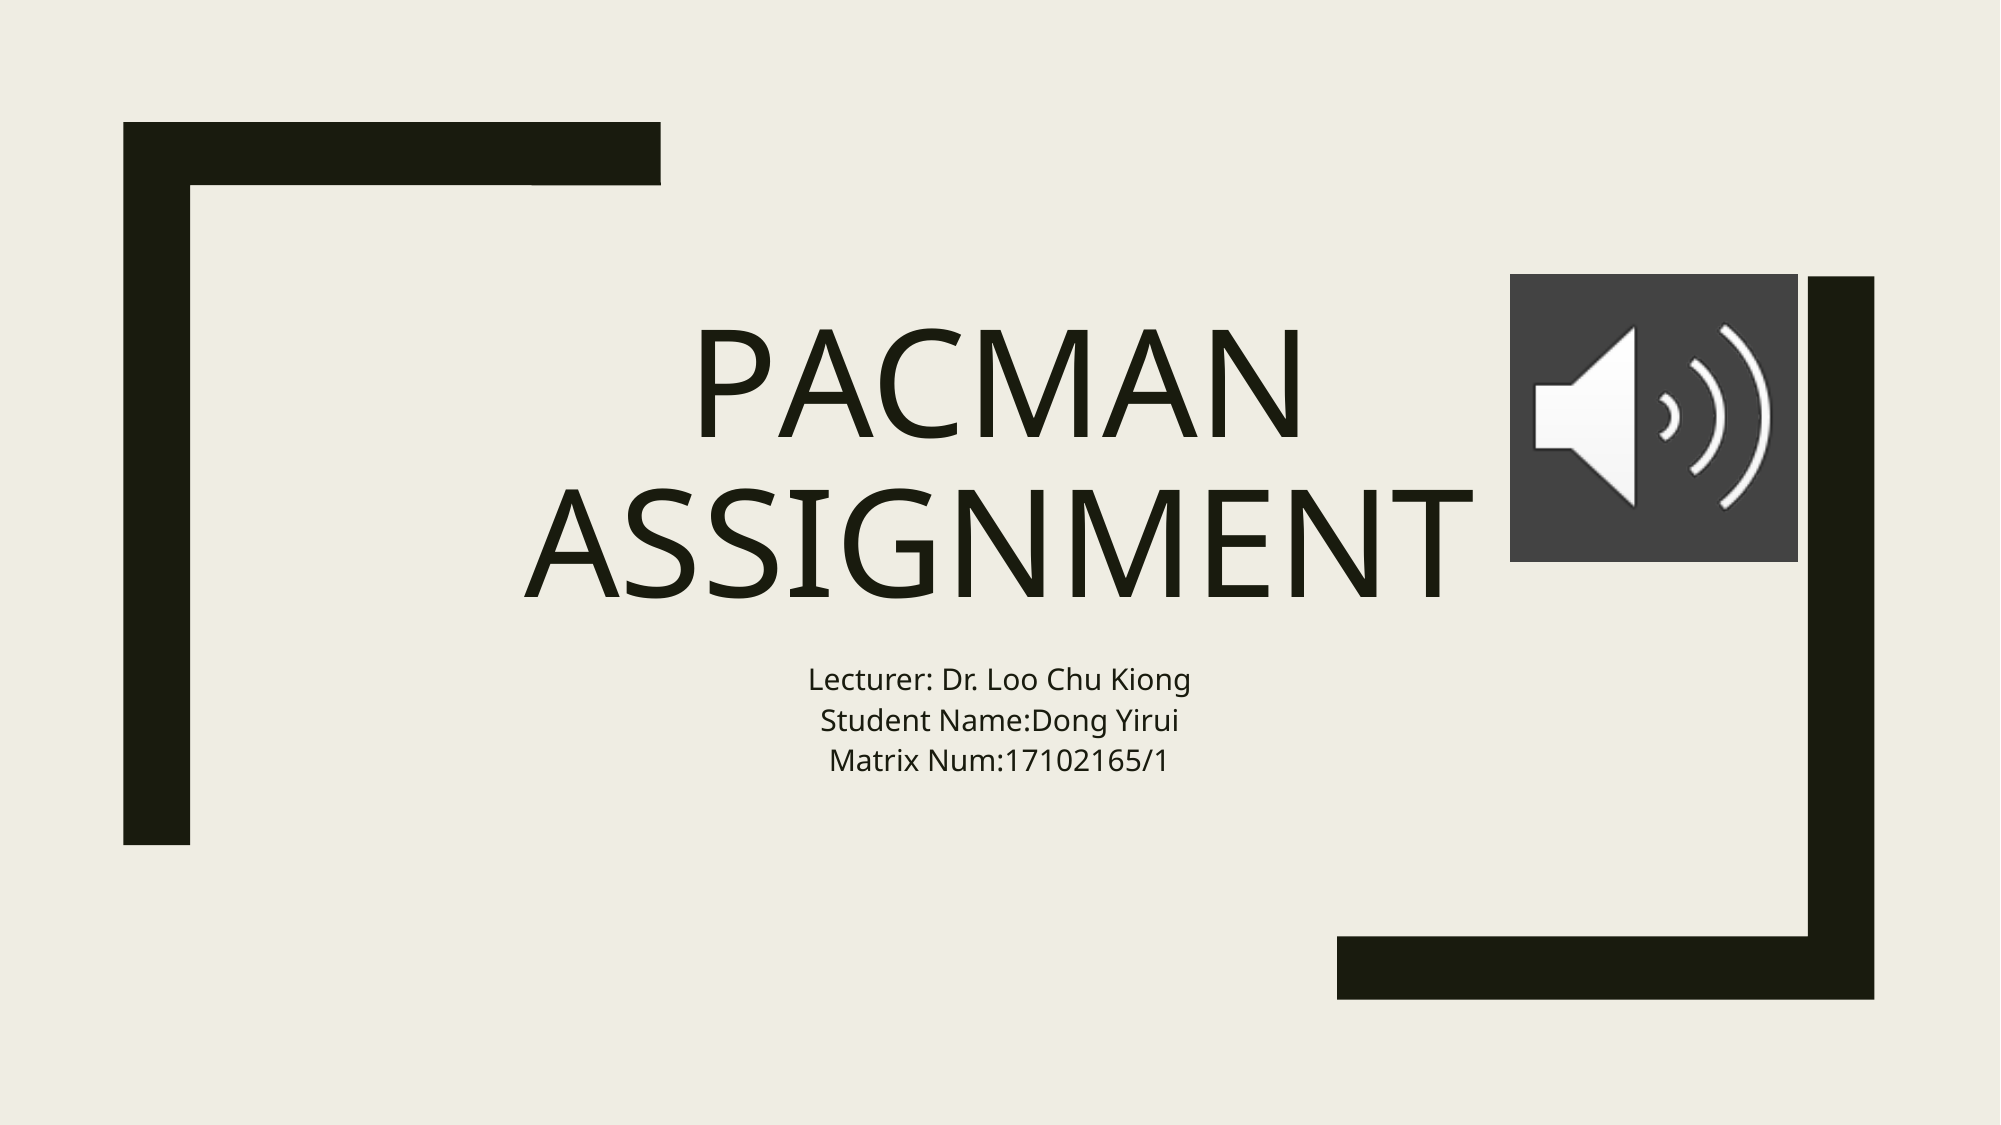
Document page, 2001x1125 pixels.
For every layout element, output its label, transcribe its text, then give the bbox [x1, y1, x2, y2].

title Pacman assignment [314, 293, 1686, 638]
picture [1508, 272, 1799, 563]
subtitle Lecturer: Dr. Loo Chu Kiong Student Name:Dong Yirui Matrix Num:17102165/1 [439, 649, 1561, 828]
